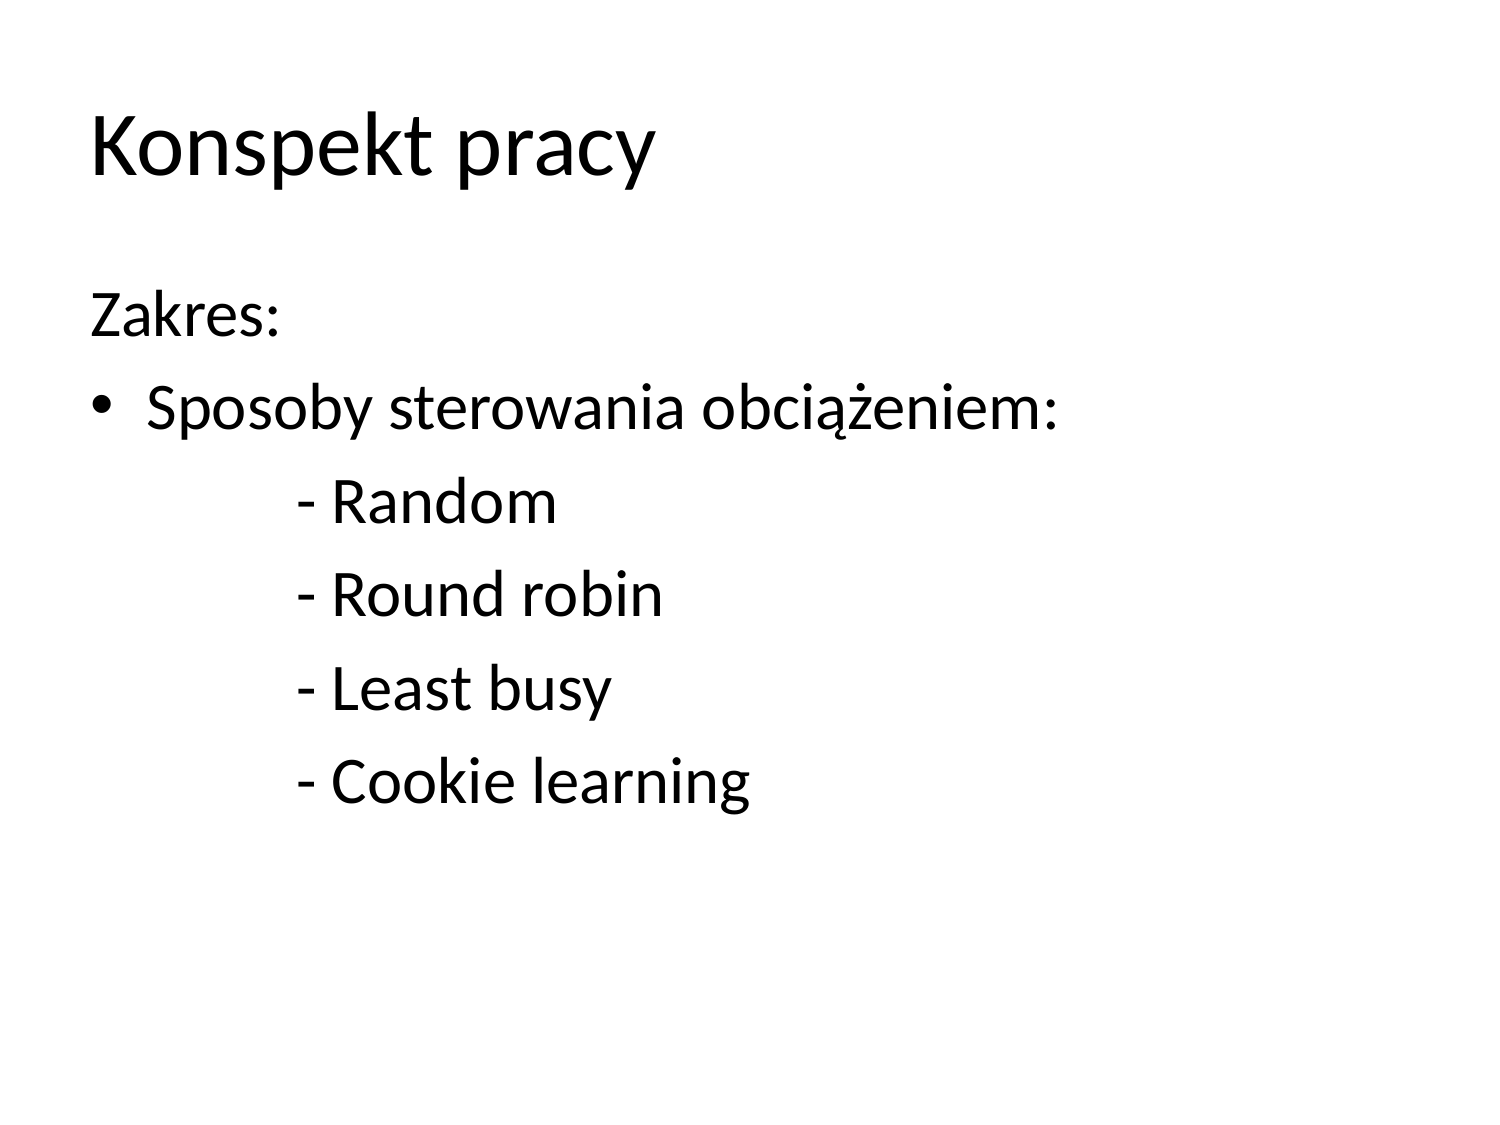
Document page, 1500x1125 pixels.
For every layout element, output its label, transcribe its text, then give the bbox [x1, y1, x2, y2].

list Zakres: Sposoby sterowania obciążeniem: - Random - Round robin - Least busy - Cookie learning [75, 262, 1425, 1005]
title Konspekt pracy [75, 45, 1425, 233]
